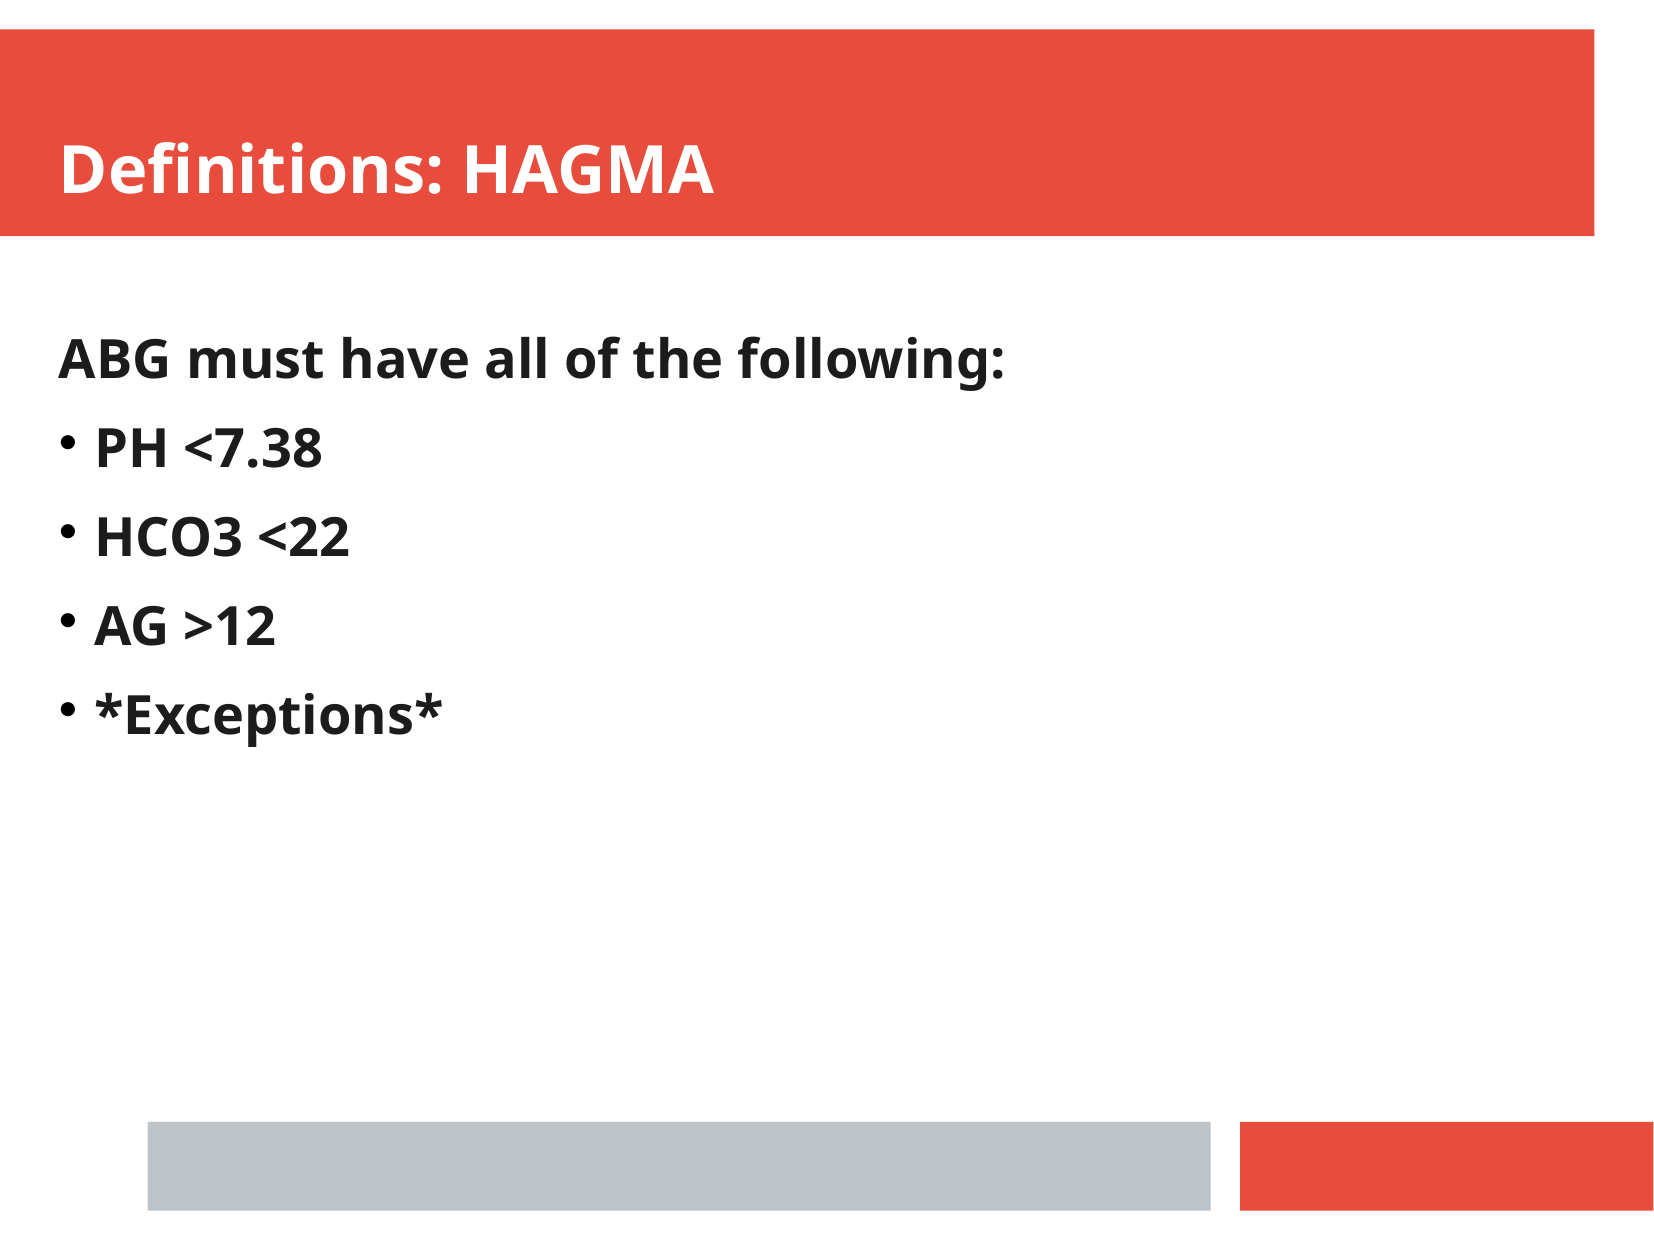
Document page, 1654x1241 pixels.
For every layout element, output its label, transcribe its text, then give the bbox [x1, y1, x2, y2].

text_box Definitions: HAGMA [58, 58, 1595, 207]
text_box ABG must have all of the following: PH <7.38 HCO3 <22 AG >12 *Exceptions* [58, 324, 1565, 1093]
